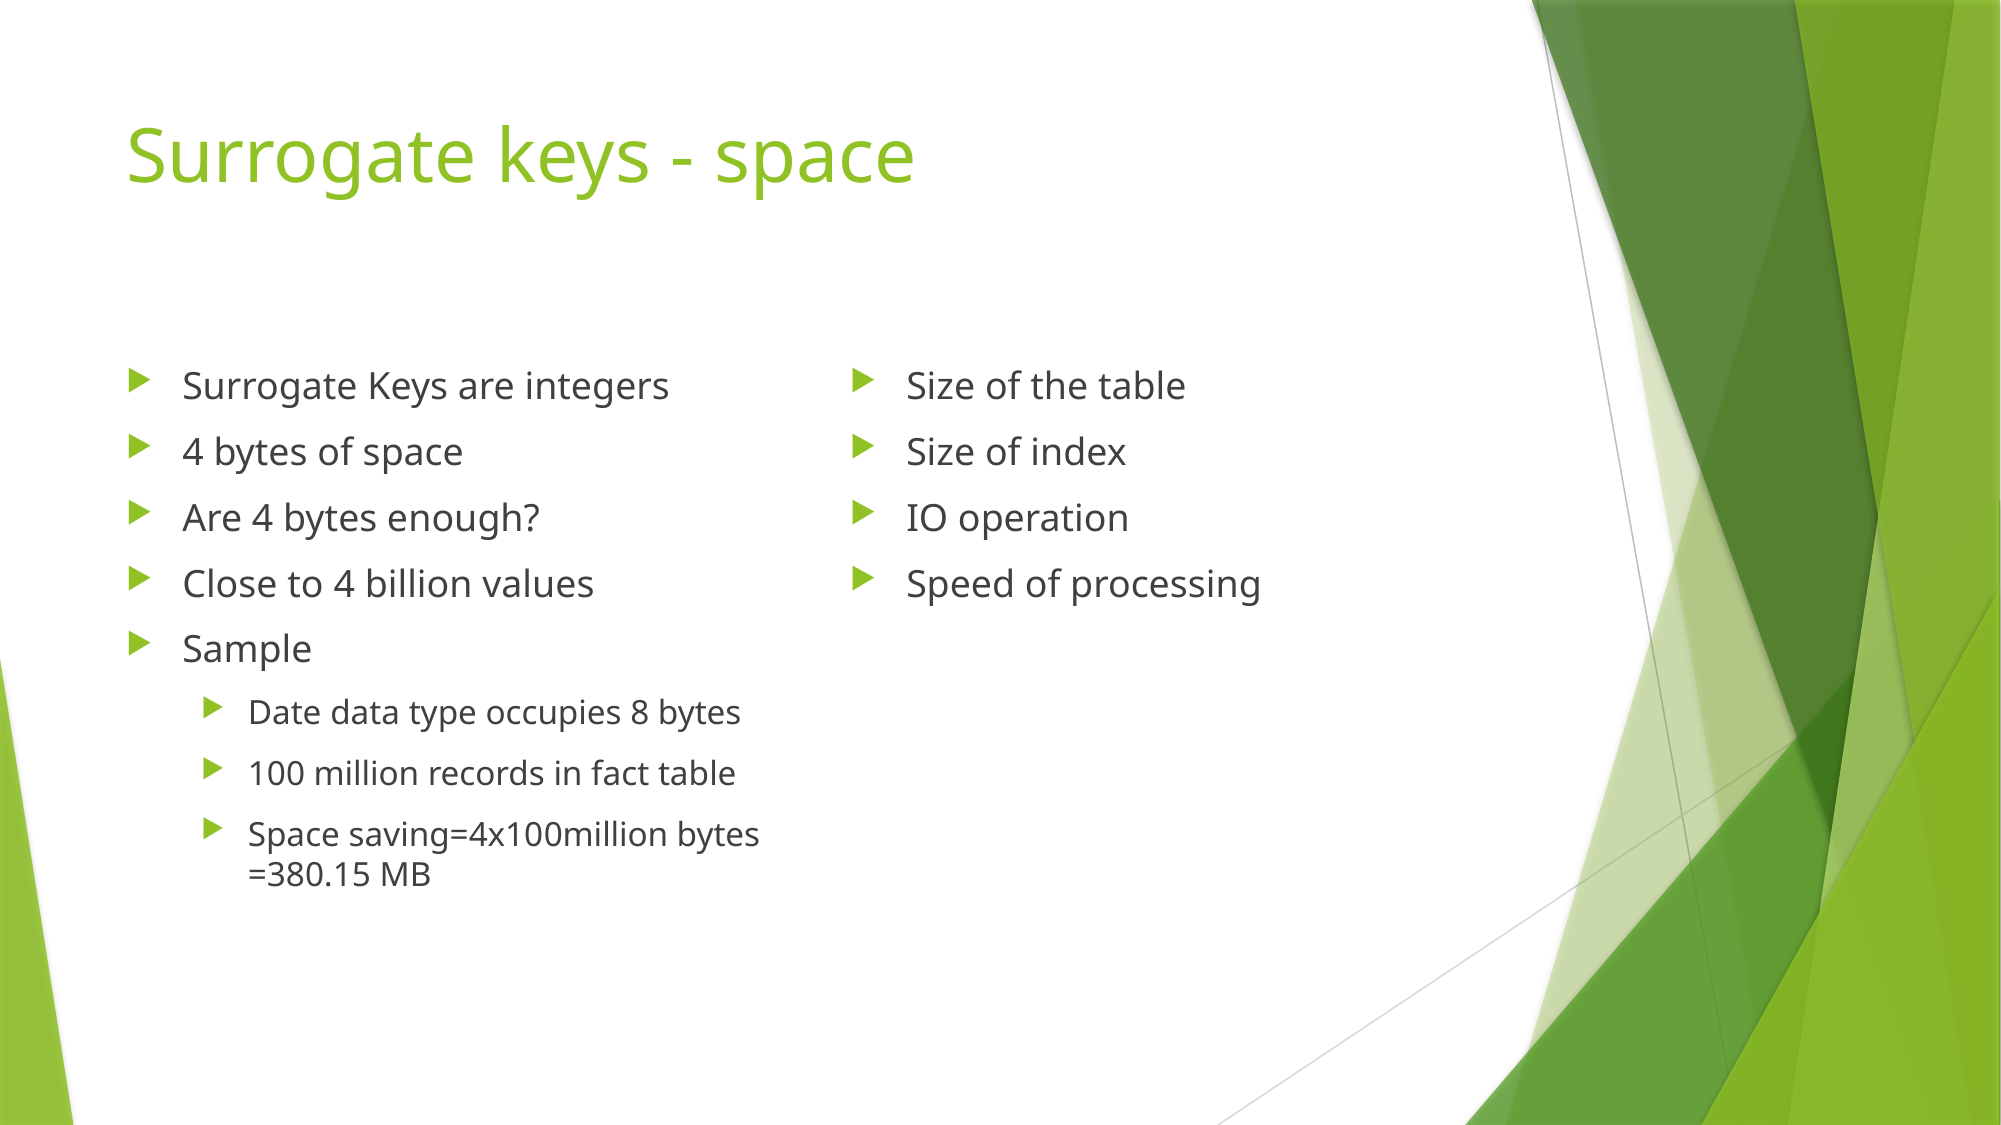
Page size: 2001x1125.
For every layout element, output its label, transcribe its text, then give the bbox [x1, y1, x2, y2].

list Surrogate Keys are integers 4 bytes of space Are 4 bytes enough? Close to 4 billion values Sample Date data type occupies 8 bytes 100 million records in fact table Space saving=4x100million bytes =380.15 MB [111, 354, 798, 992]
title Surrogate keys - space [111, 99, 1522, 317]
list Size of the table Size of index IO operation Speed of processing [834, 354, 1522, 992]
